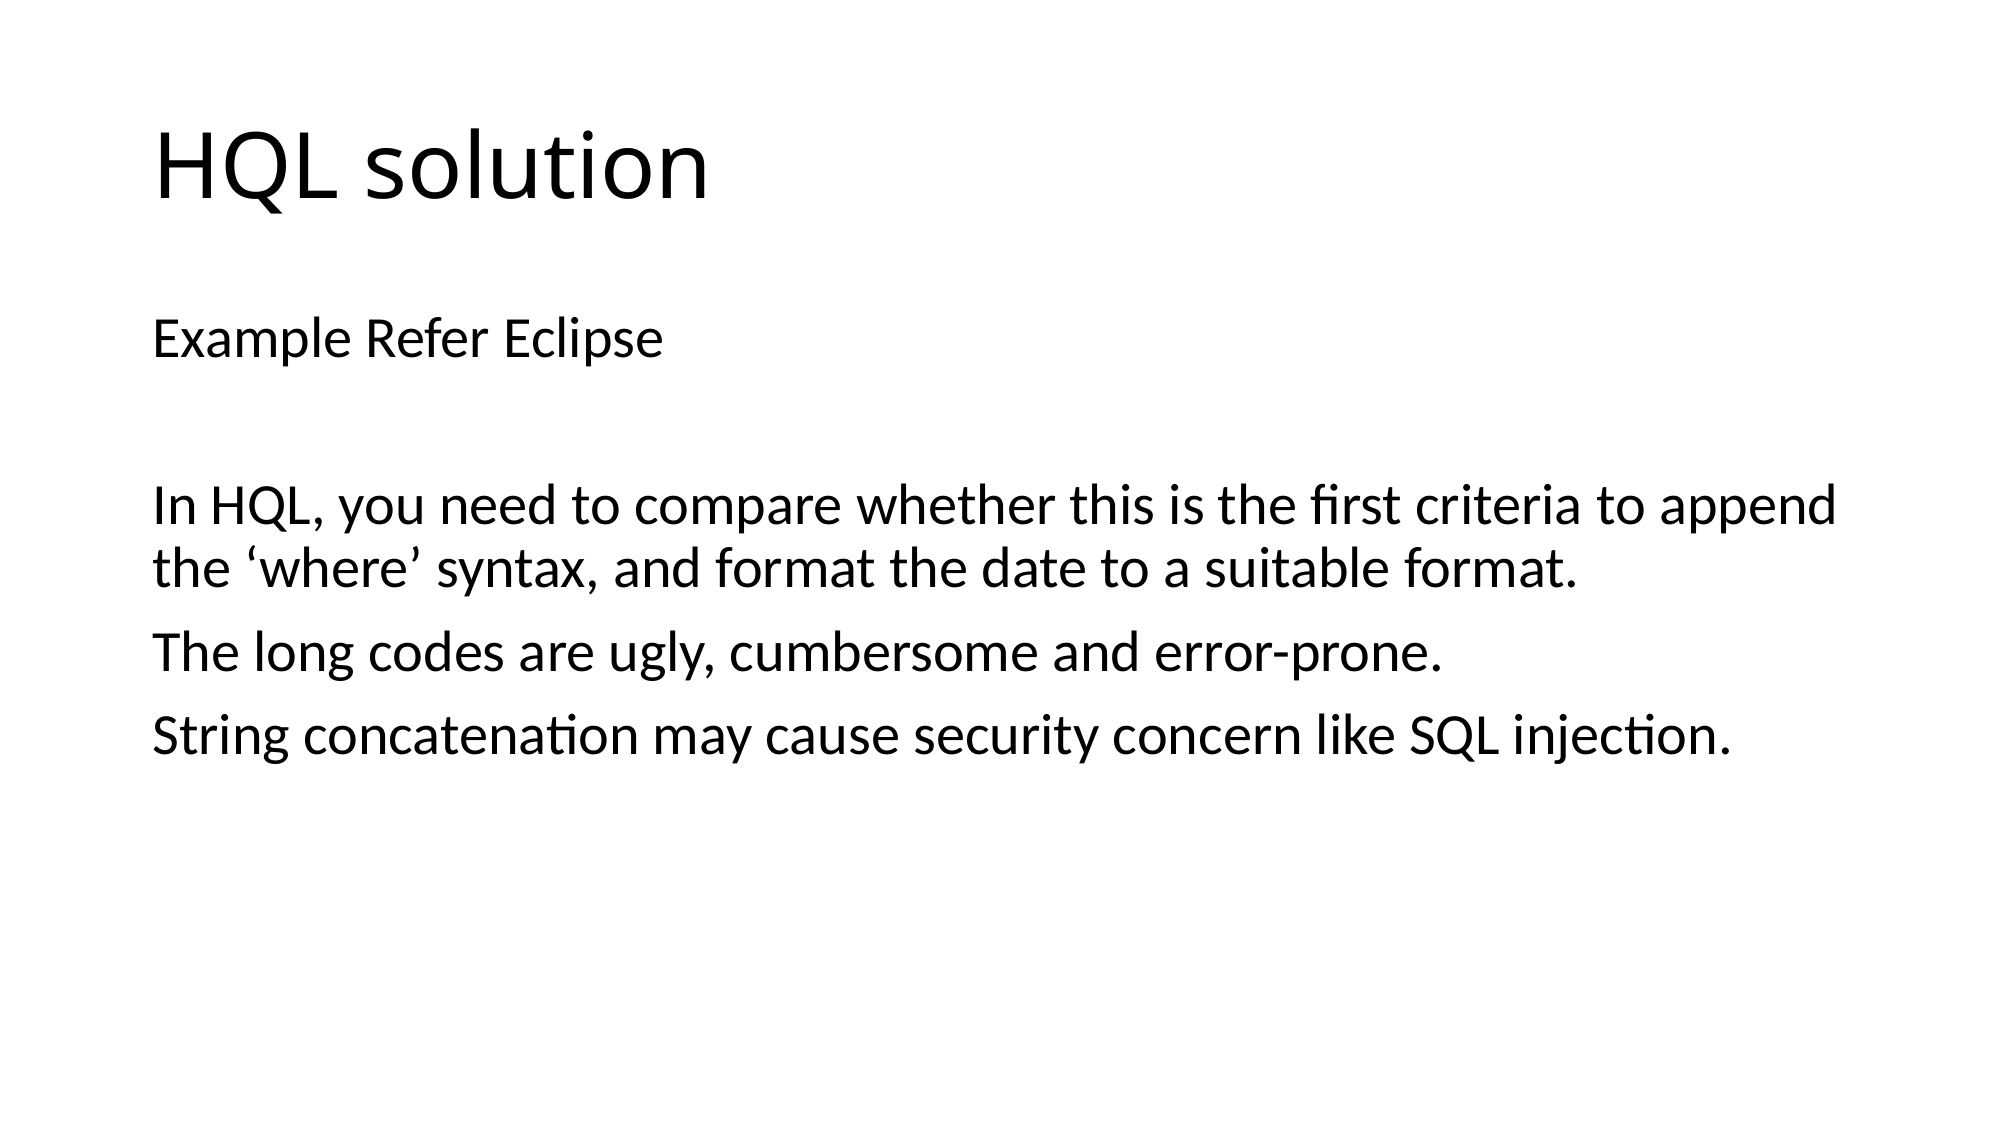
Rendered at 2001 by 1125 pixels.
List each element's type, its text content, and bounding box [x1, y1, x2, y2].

title HQL solution [137, 59, 1863, 278]
list Example Refer Eclipse In HQL, you need to compare whether this is the first criteria to append the ‘where’ syntax, and format the date to a suitable format. The long codes are ugly, cumbersome and error-prone. String concatenation may cause security concern like SQL injection. [137, 299, 1863, 1014]
